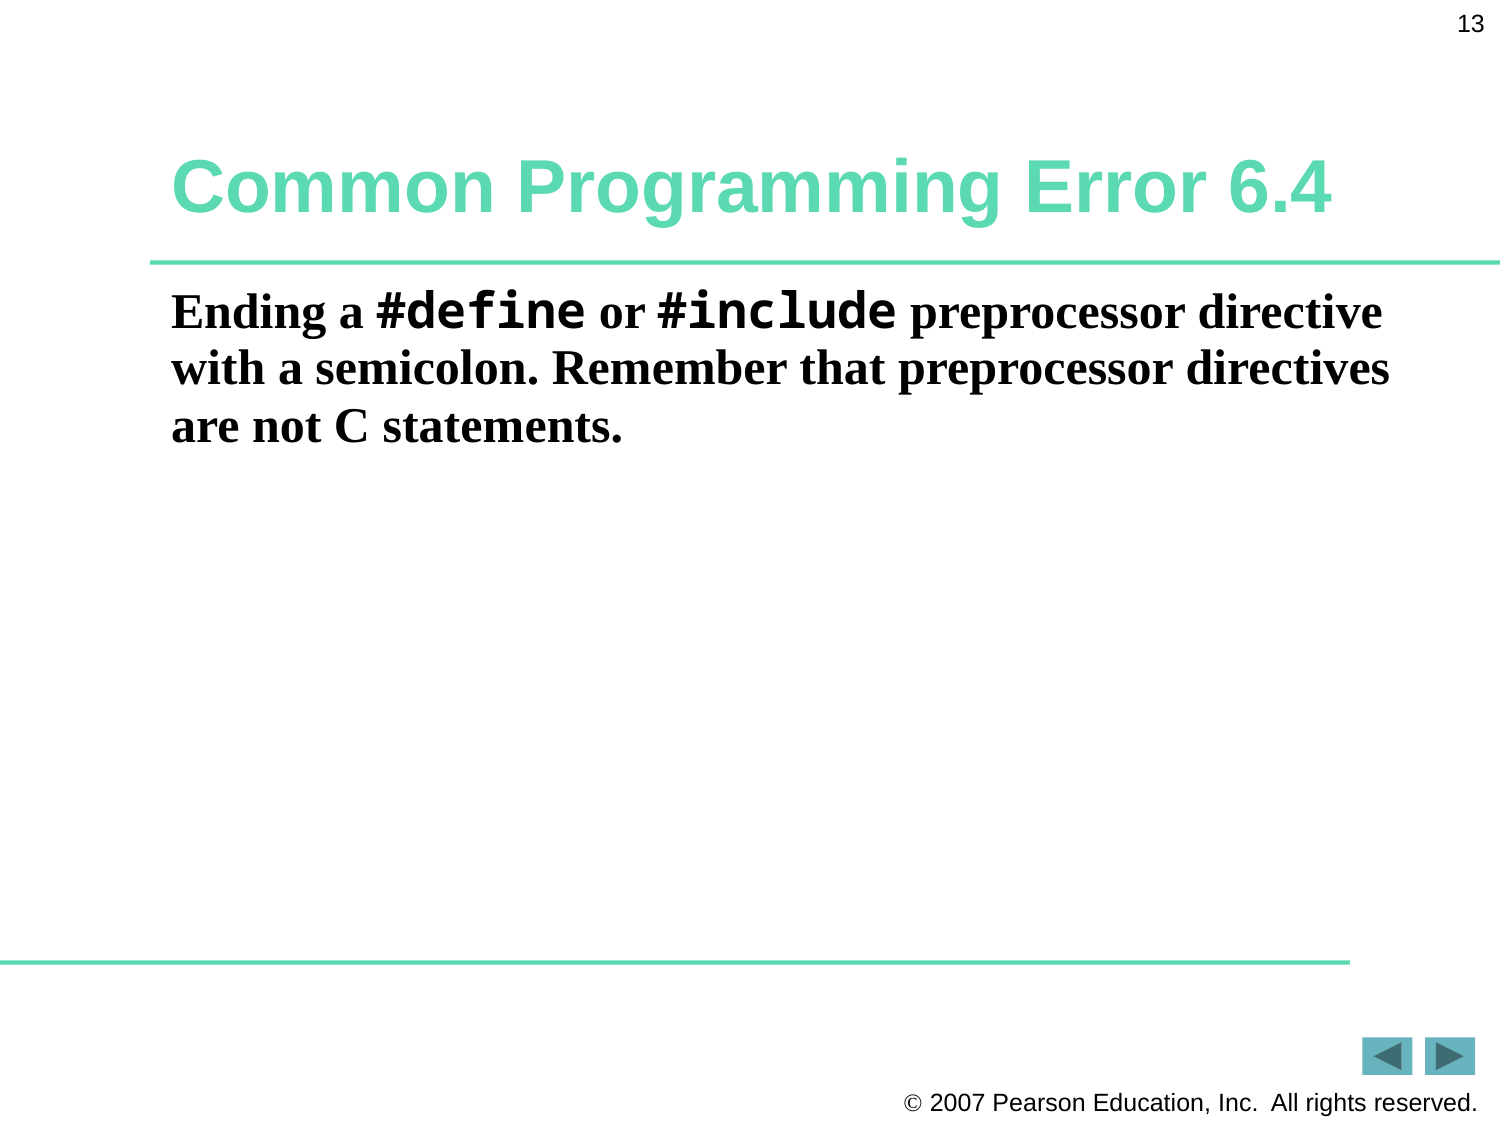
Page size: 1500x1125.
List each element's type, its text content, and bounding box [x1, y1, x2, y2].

slide_number 13 [1149, 0, 1500, 79]
list Ending a #define or #include preprocessor directive with a semicolon. Remember that preprocessor directives are not C statements. [155, 275, 1450, 463]
title Common Programming Error 6.4 [155, 88, 1431, 275]
